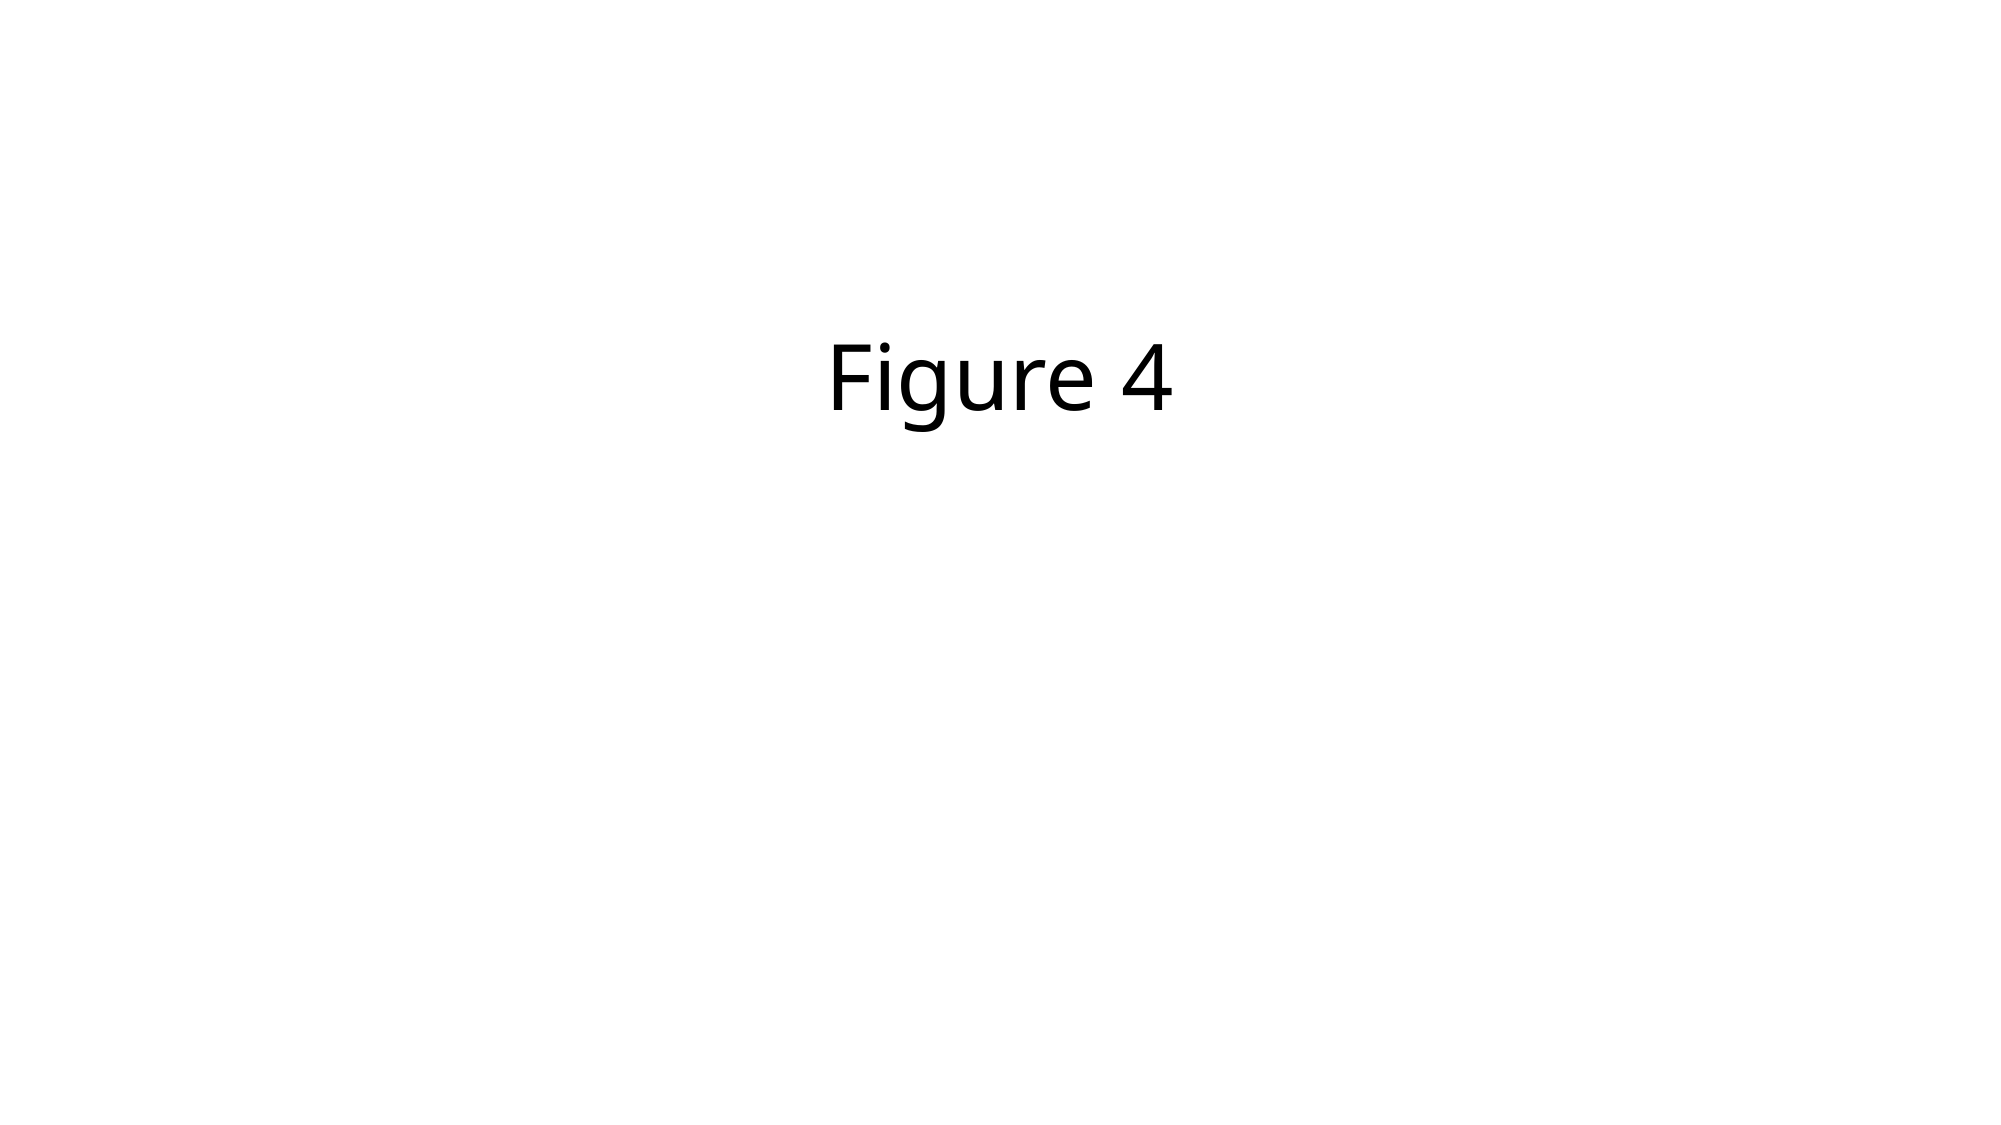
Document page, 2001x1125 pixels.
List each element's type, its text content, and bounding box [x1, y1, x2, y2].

title Figure 4 [360, 178, 1640, 431]
